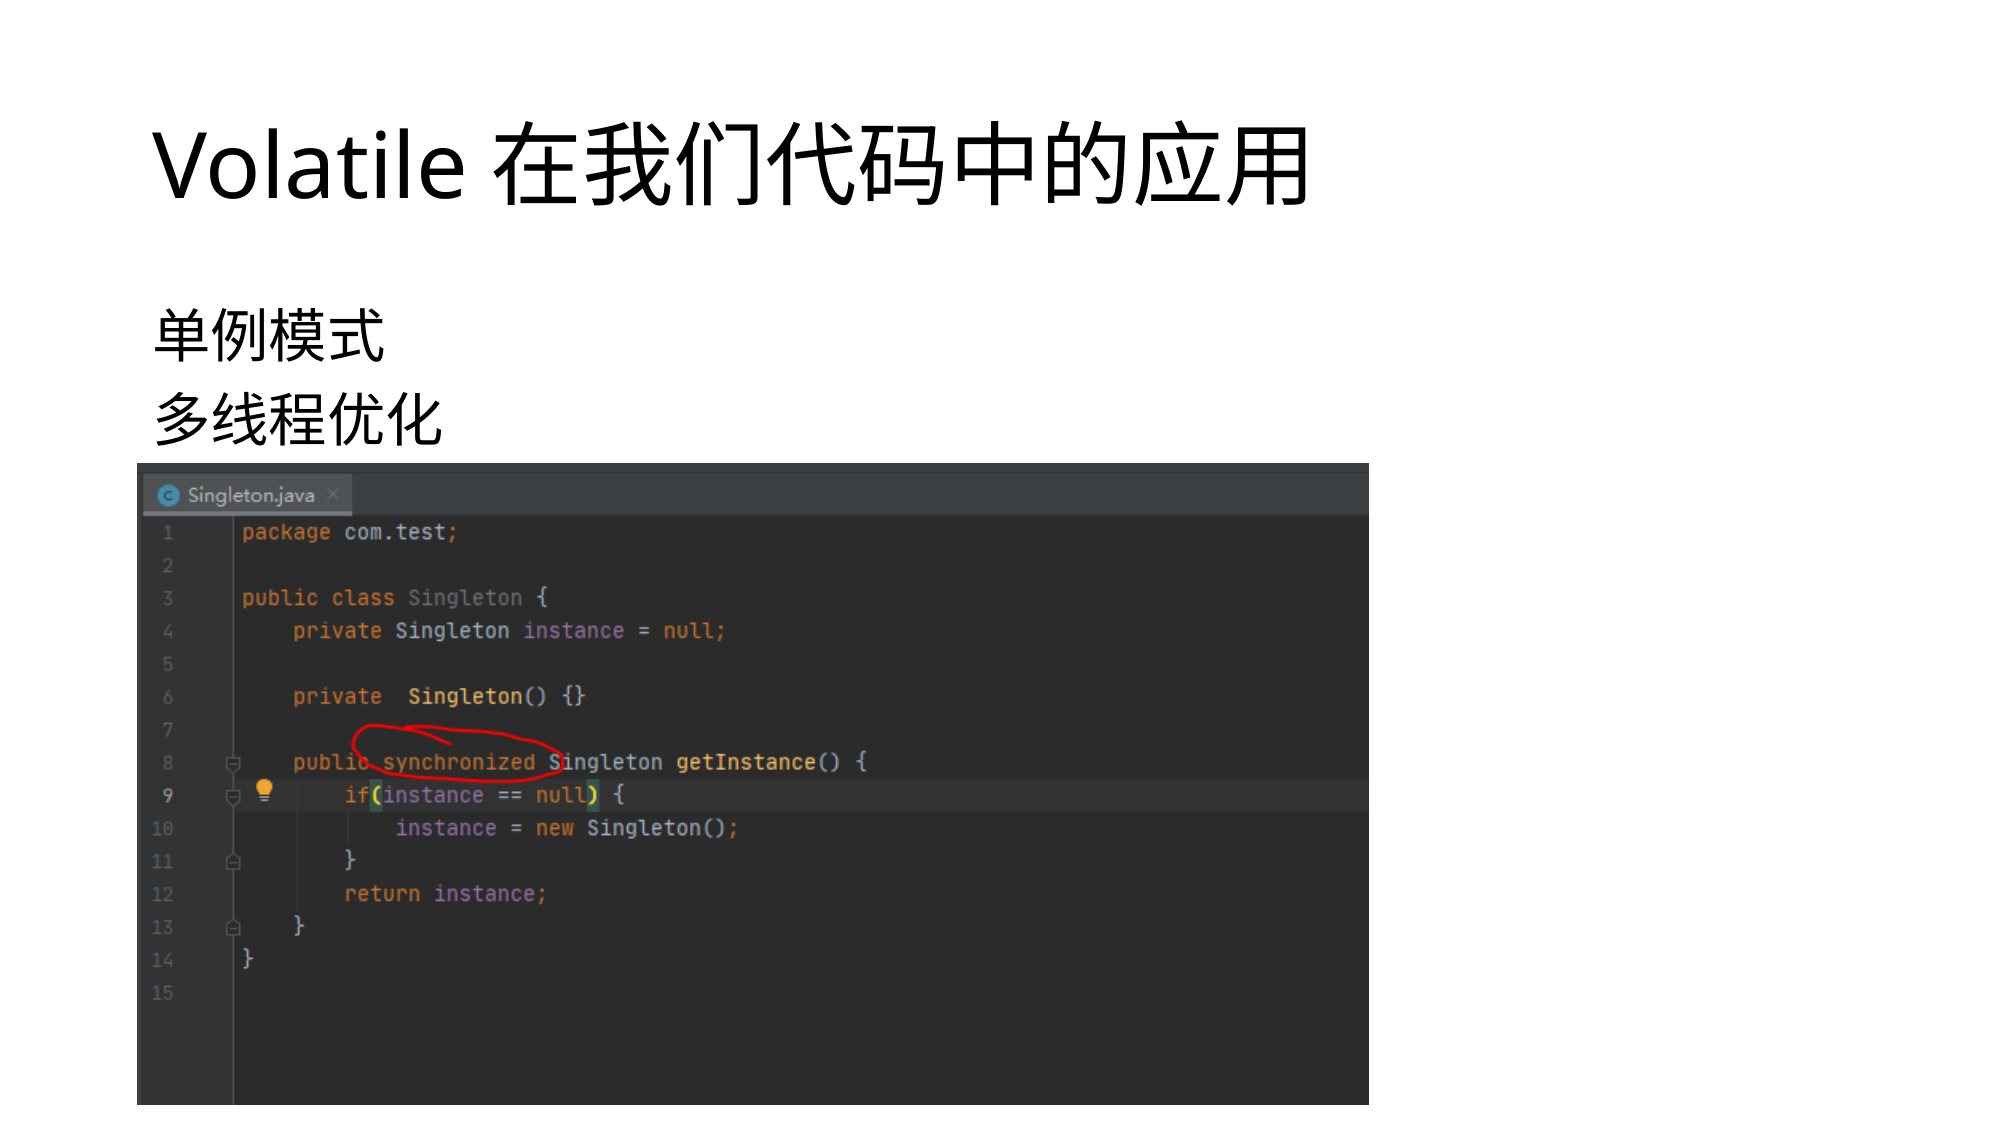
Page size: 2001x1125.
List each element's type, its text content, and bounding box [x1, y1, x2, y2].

picture [137, 463, 1369, 1105]
list 单例模式 多线程优化 [137, 299, 1863, 1014]
title Volatile在我们代码中的应用 [137, 59, 1863, 278]
